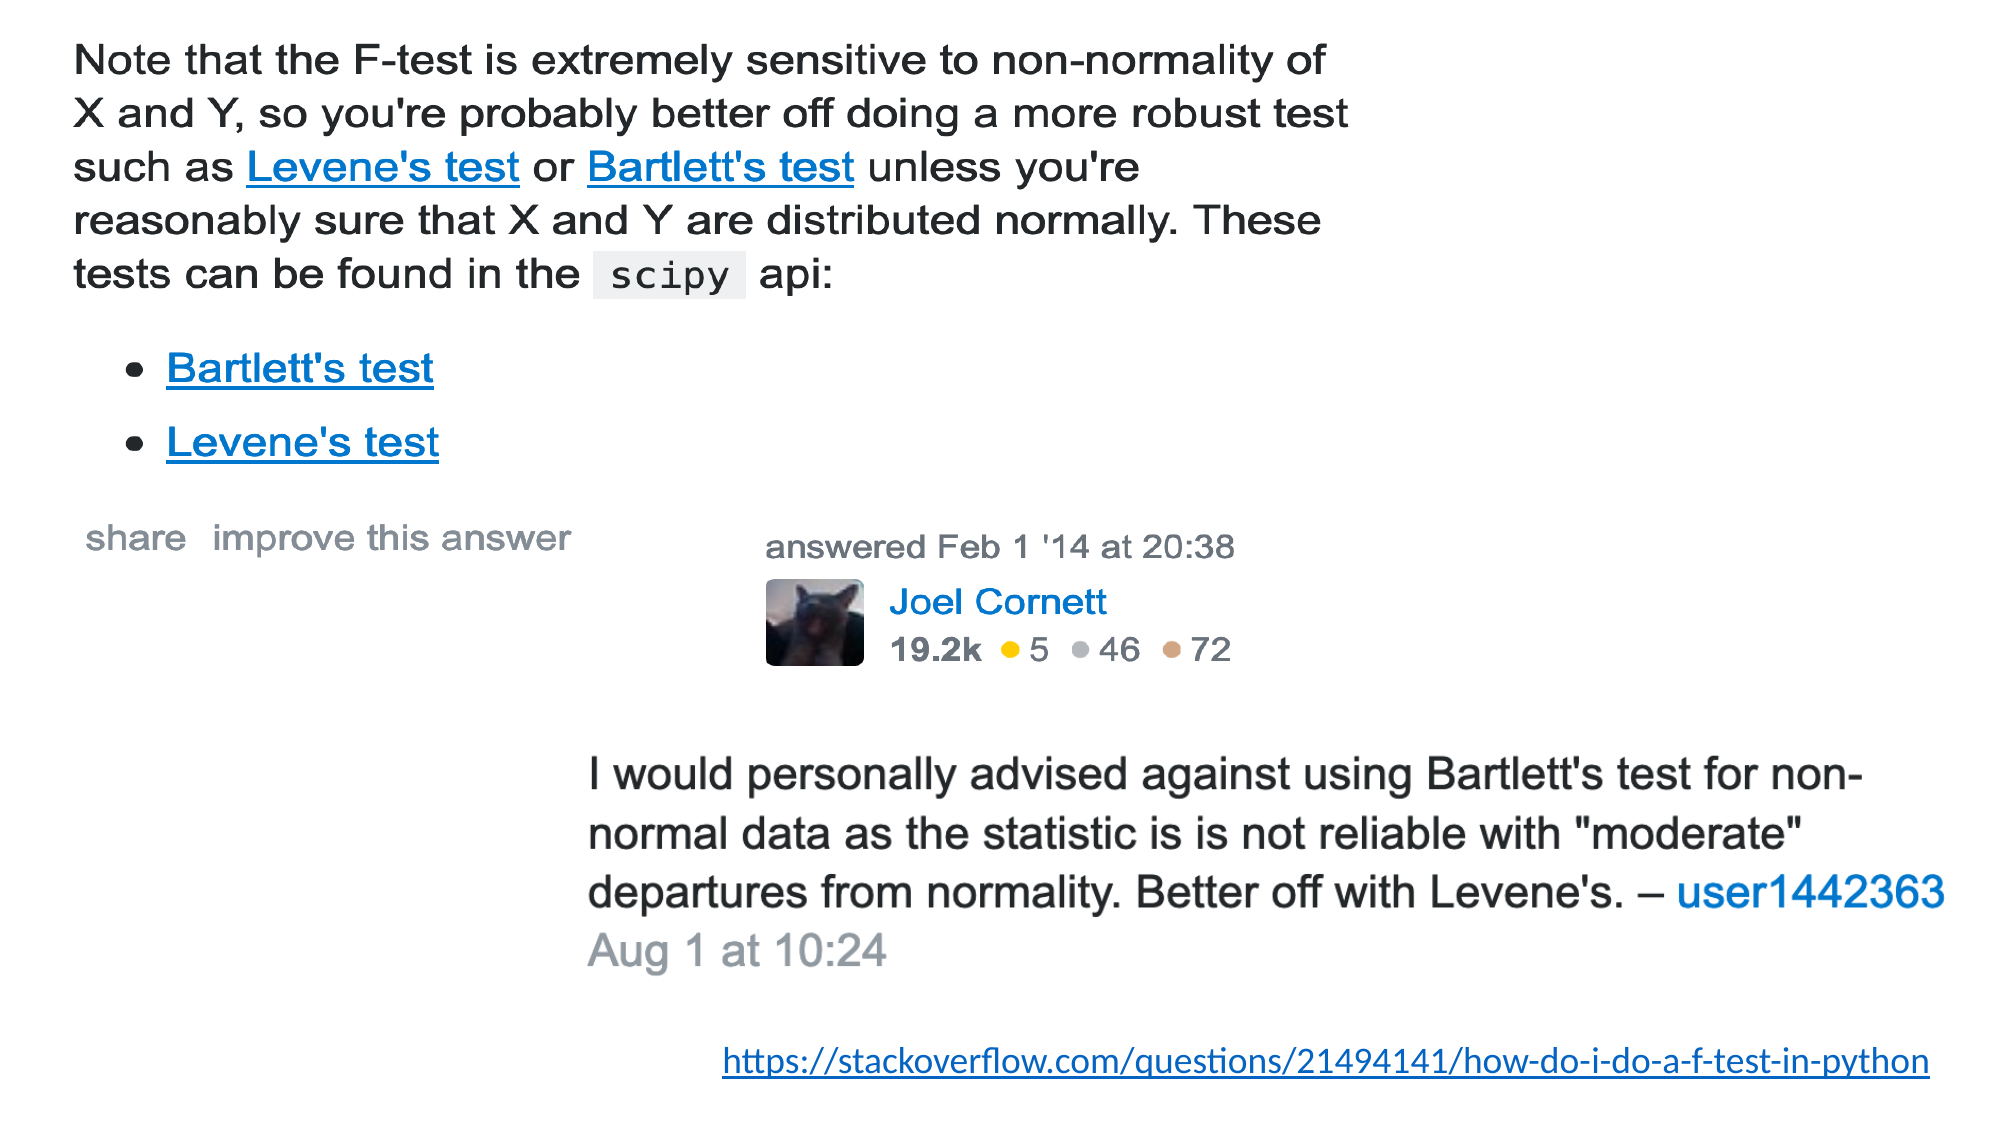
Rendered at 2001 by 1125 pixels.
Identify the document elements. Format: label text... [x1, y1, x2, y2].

text_box https://stackoverflow.com/questions/21494141/how-do-i-do-a-f-test-in-python [707, 1028, 1963, 1089]
picture [59, 25, 1367, 696]
picture [561, 739, 1963, 986]
